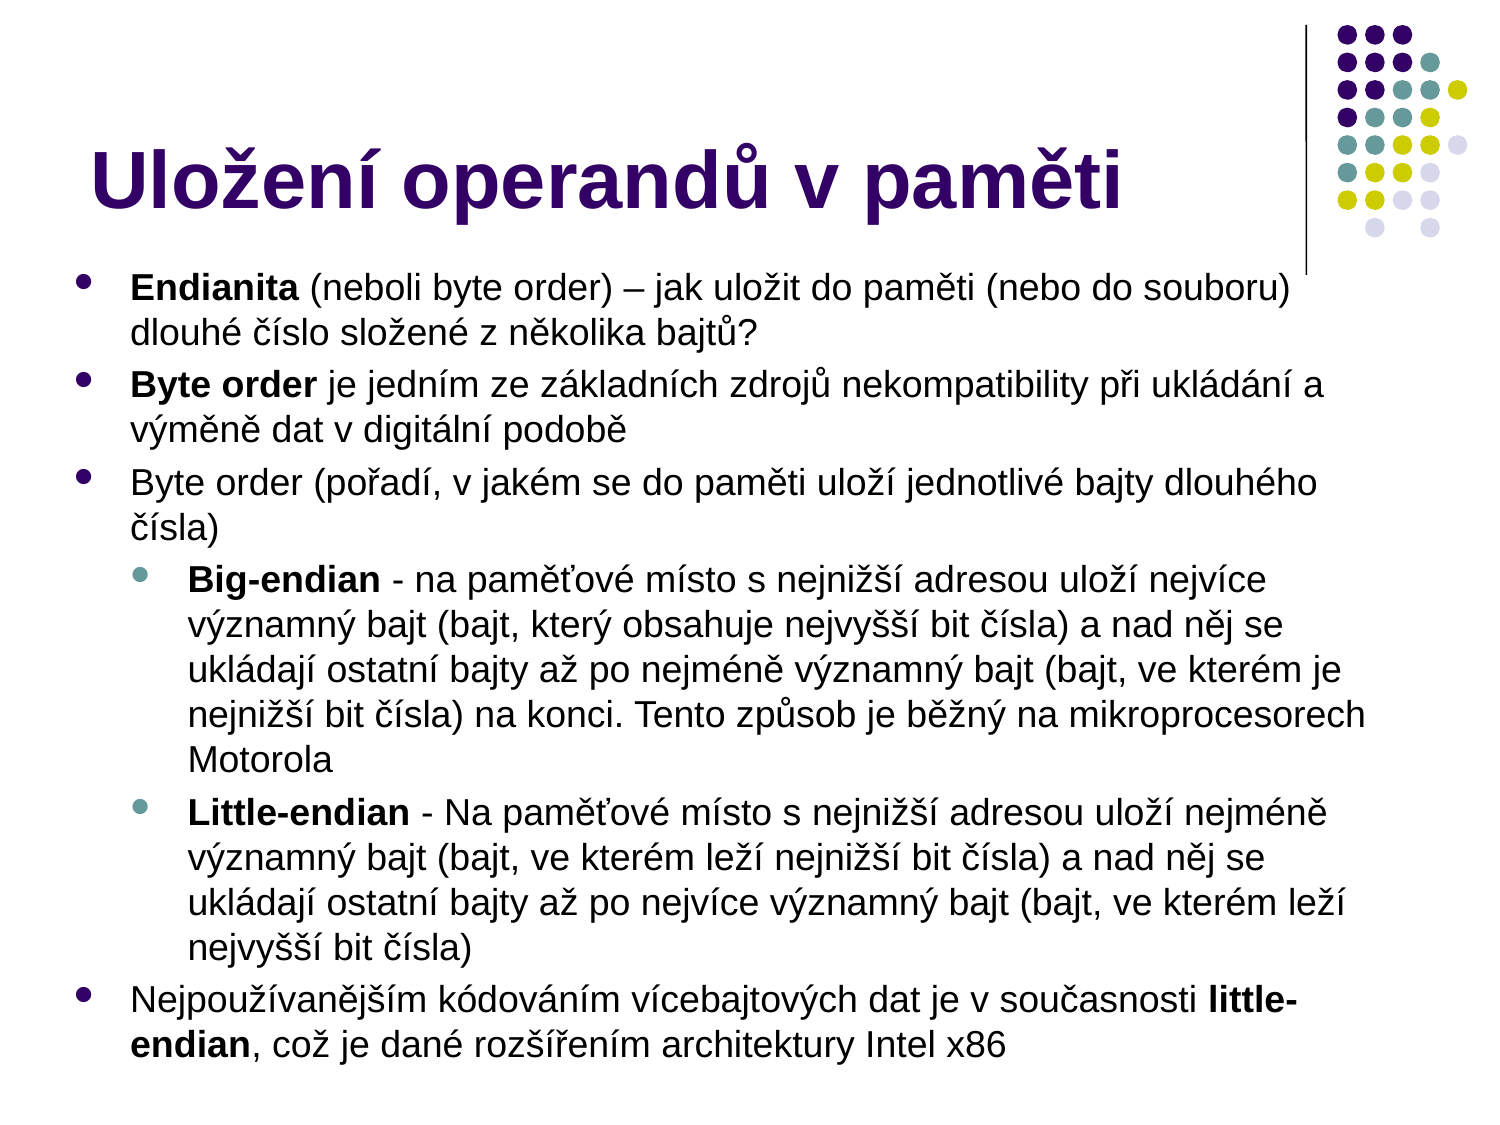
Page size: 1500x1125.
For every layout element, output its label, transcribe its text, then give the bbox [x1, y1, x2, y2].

list Endianita (neboli byte order) – jak uložit do paměti (nebo do souboru) dlouhé číslo složené z několika bajtů? Byte order je jedním ze základních zdrojů nekompatibility při ukládání a výměně dat v digitální podobě Byte order (pořadí, v jakém se do paměti uloží jednotlivé bajty dlouhého čísla) Big-endian - na paměťové místo s nejnižší adresou uloží nejvíce významný bajt (bajt, který obsahuje nejvyšší bit čísla) a nad něj se ukládají ostatní bajty až po nejméně významný bajt (bajt, ve kterém je nejnižší bit čísla) na konci. Tento způsob je běžný na mikroprocesorech Motorola Little-endian - Na paměťové místo s nejnižší adresou uloží nejméně významný bajt (bajt, ve kterém leží nejnižší bit čísla) a nad něj se ukládají ostatní bajty až po nejvíce významný bajt (bajt, ve kterém leží nejvyšší bit čísla) Nejpoužívanějším kódováním vícebajtových dat je v současnosti little-endian, což je dané rozšířením architektury Intel x86 [58, 255, 1409, 1050]
title Uložení operandů v paměti [75, 20, 1313, 233]
